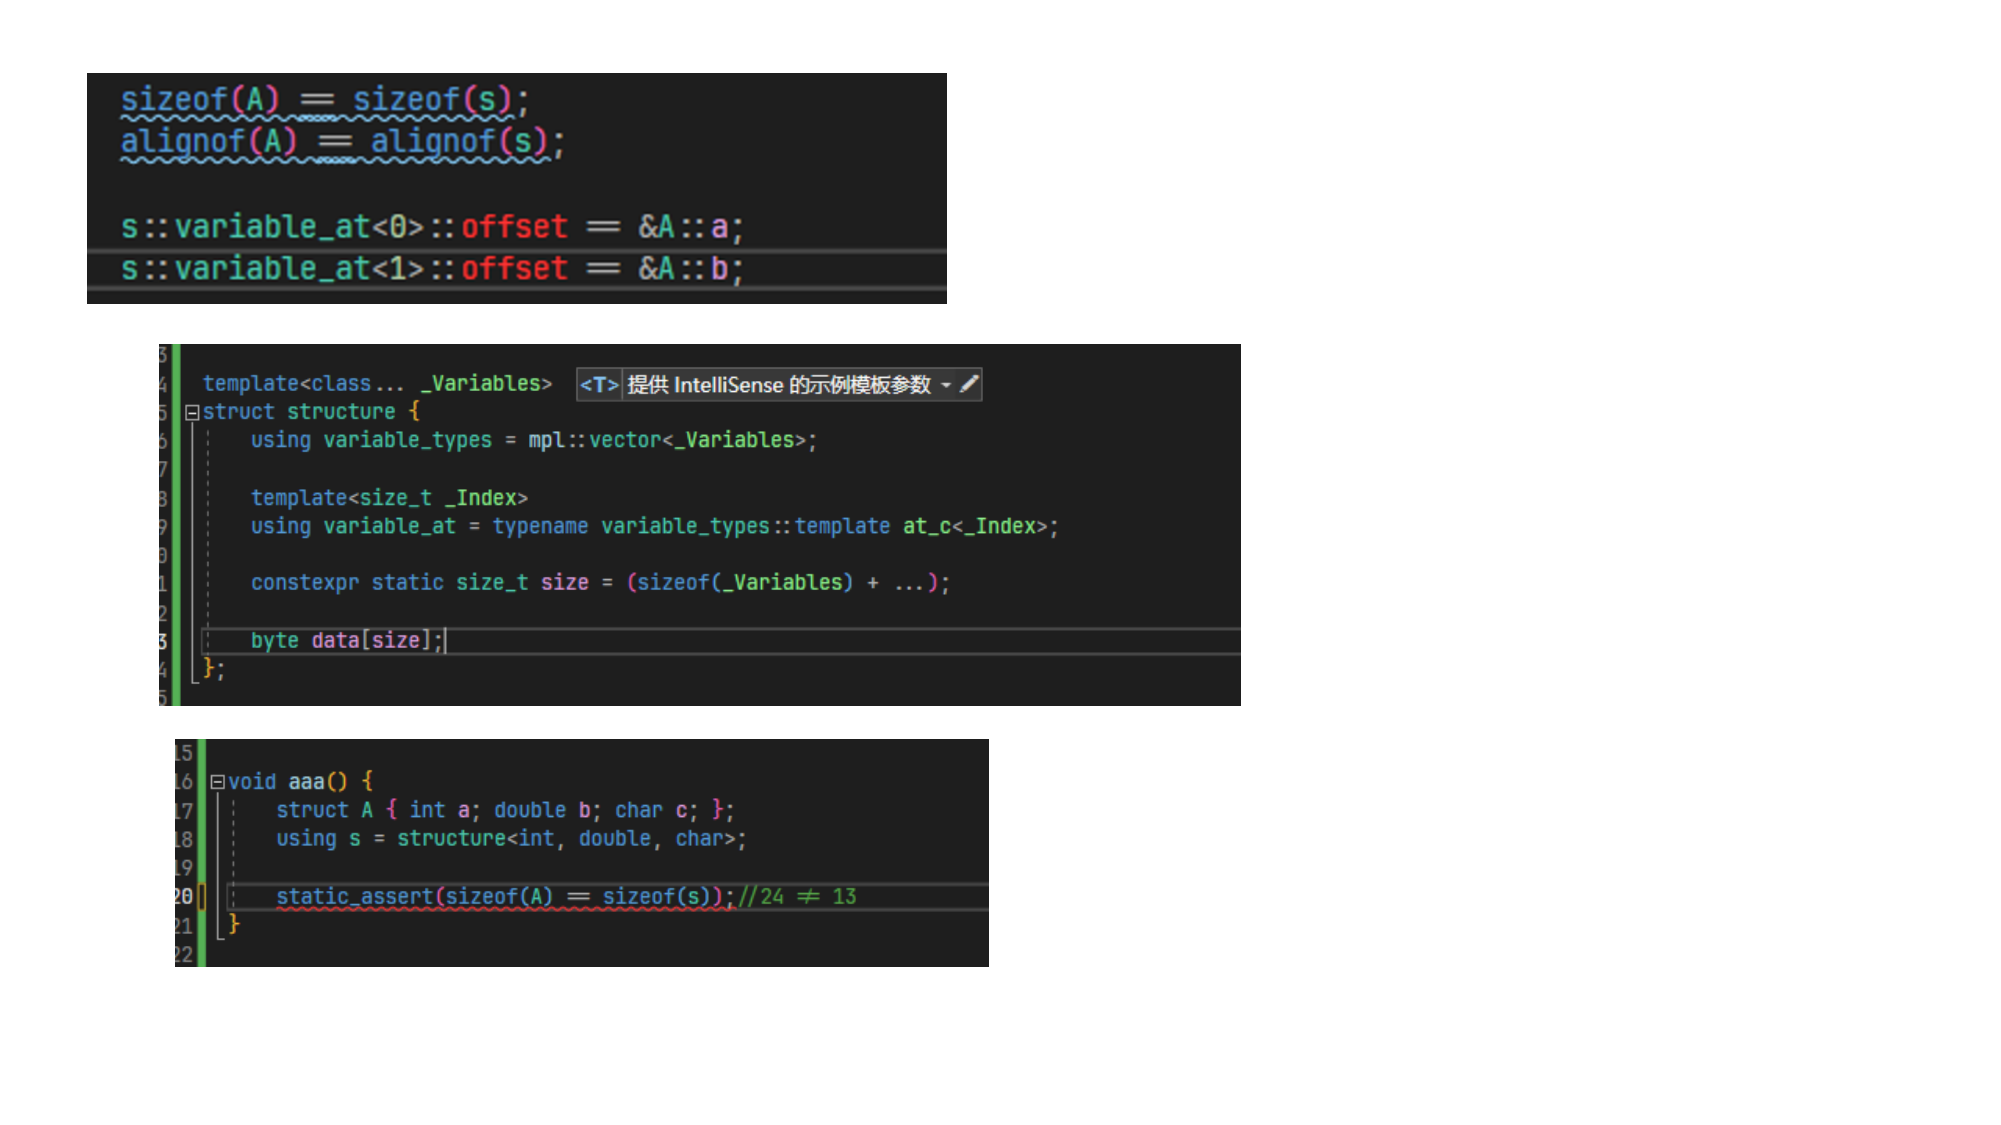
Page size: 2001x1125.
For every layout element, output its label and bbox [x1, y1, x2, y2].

picture [175, 739, 989, 967]
picture [87, 73, 947, 304]
picture [159, 344, 1241, 706]
